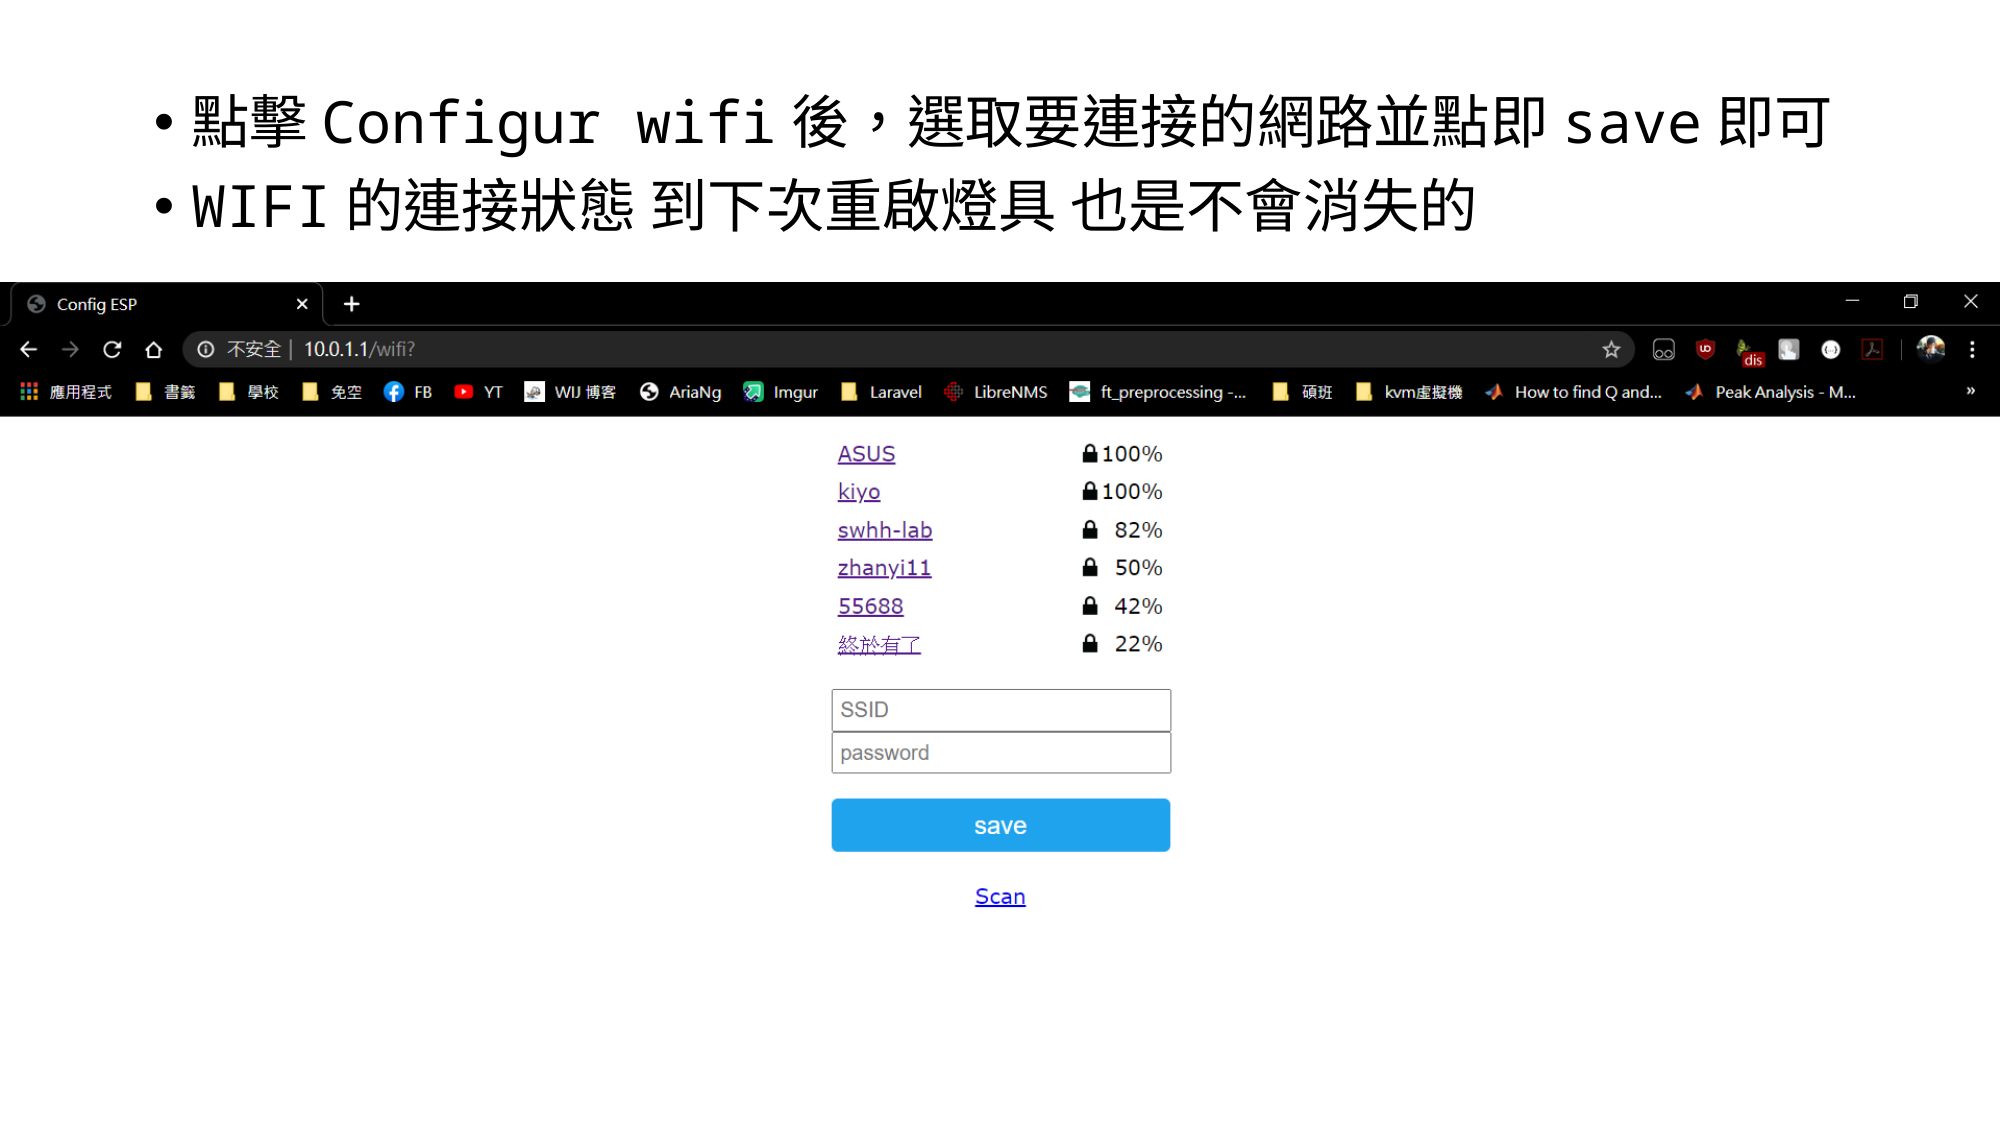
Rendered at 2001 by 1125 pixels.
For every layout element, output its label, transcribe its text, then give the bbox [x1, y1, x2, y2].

list 點擊Configur wifi後，選取要連接的網路並點即save即可 WIFI的連接狀態 到下次重啟燈具 也是不會消失的 [138, 86, 1864, 282]
picture [0, 282, 2000, 1001]
